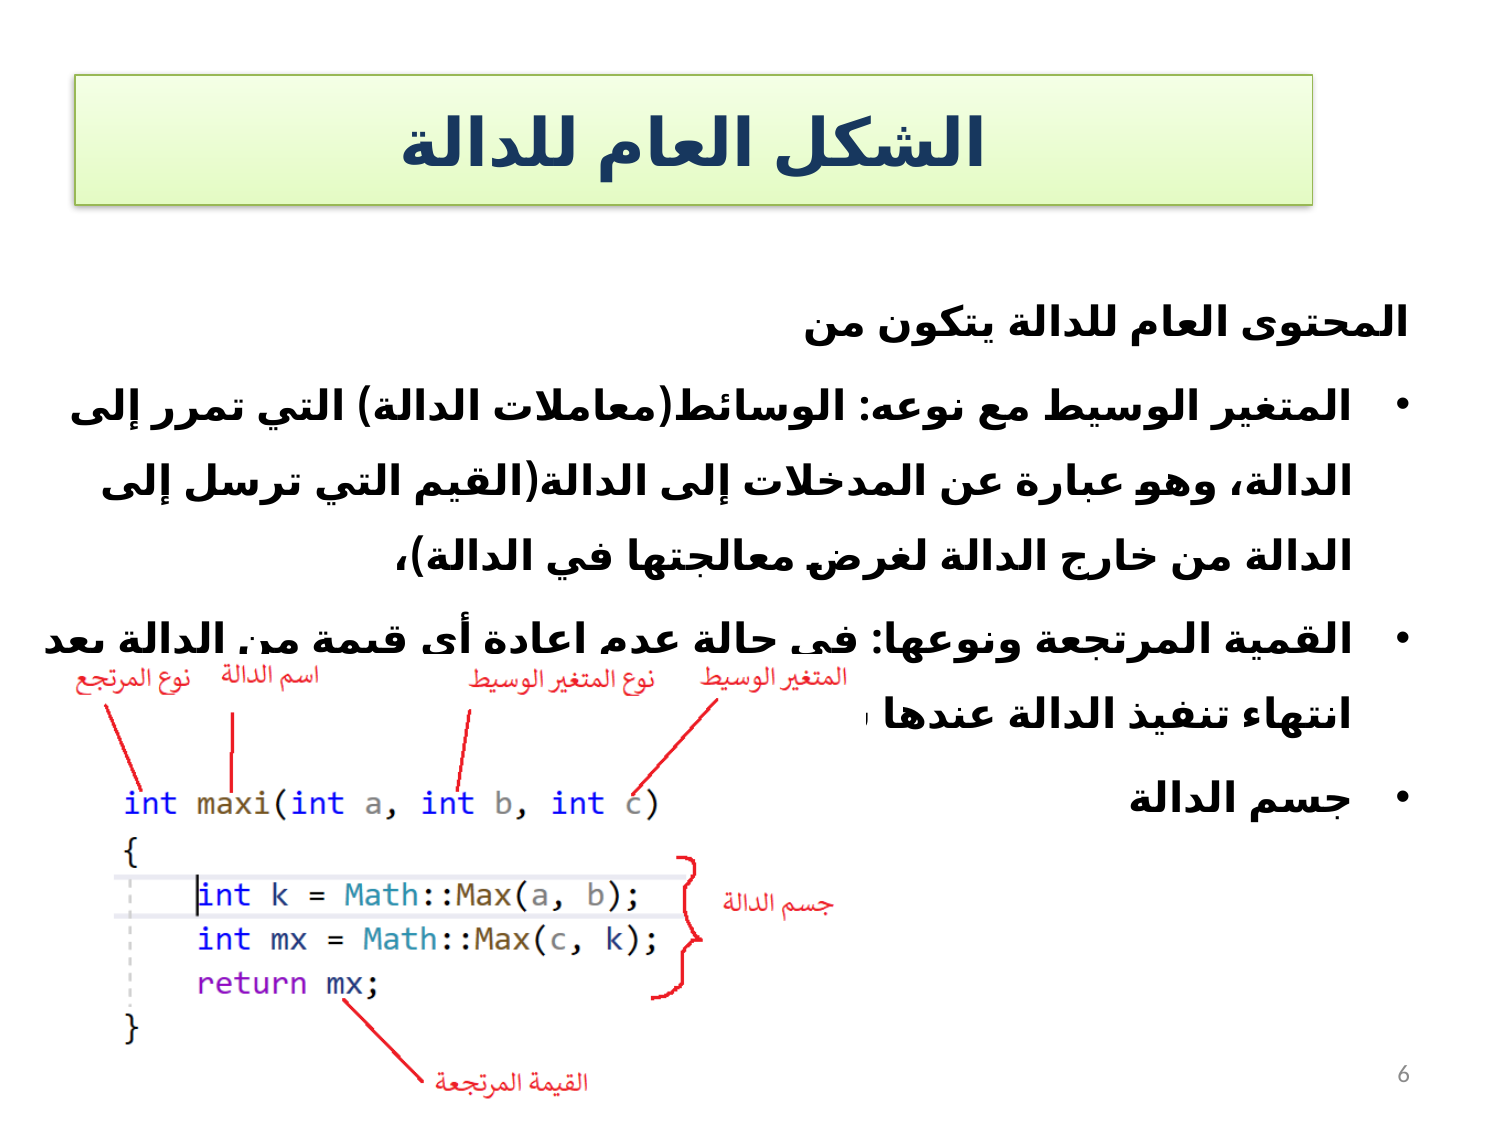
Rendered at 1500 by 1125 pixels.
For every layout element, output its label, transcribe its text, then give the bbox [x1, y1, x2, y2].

slide_number 6 [1074, 1042, 1425, 1103]
picture [49, 654, 866, 1125]
list المحتوى العام للدالة يتكون من المتغير الوسيط مع نوعه: الوسائط(معاملات الدالة) التي تمرر إلى الدالة، وهو عبارة عن المدخلات إلى الدالة(القيم التي ترسل إلى الدالة من خارج الدالة لغرض معالجتها في الدالة)، القمية المرتجعة ونوعها: في حالة عدم اعادة أي قيمة من الدالة بعد انتهاء تنفيذ الدالة عندها سيكون النوع(void) وهو يعني لاشئ، جسم الدالة [24, 262, 1425, 1000]
title الشكل العام للدالة [74, 74, 1313, 206]
